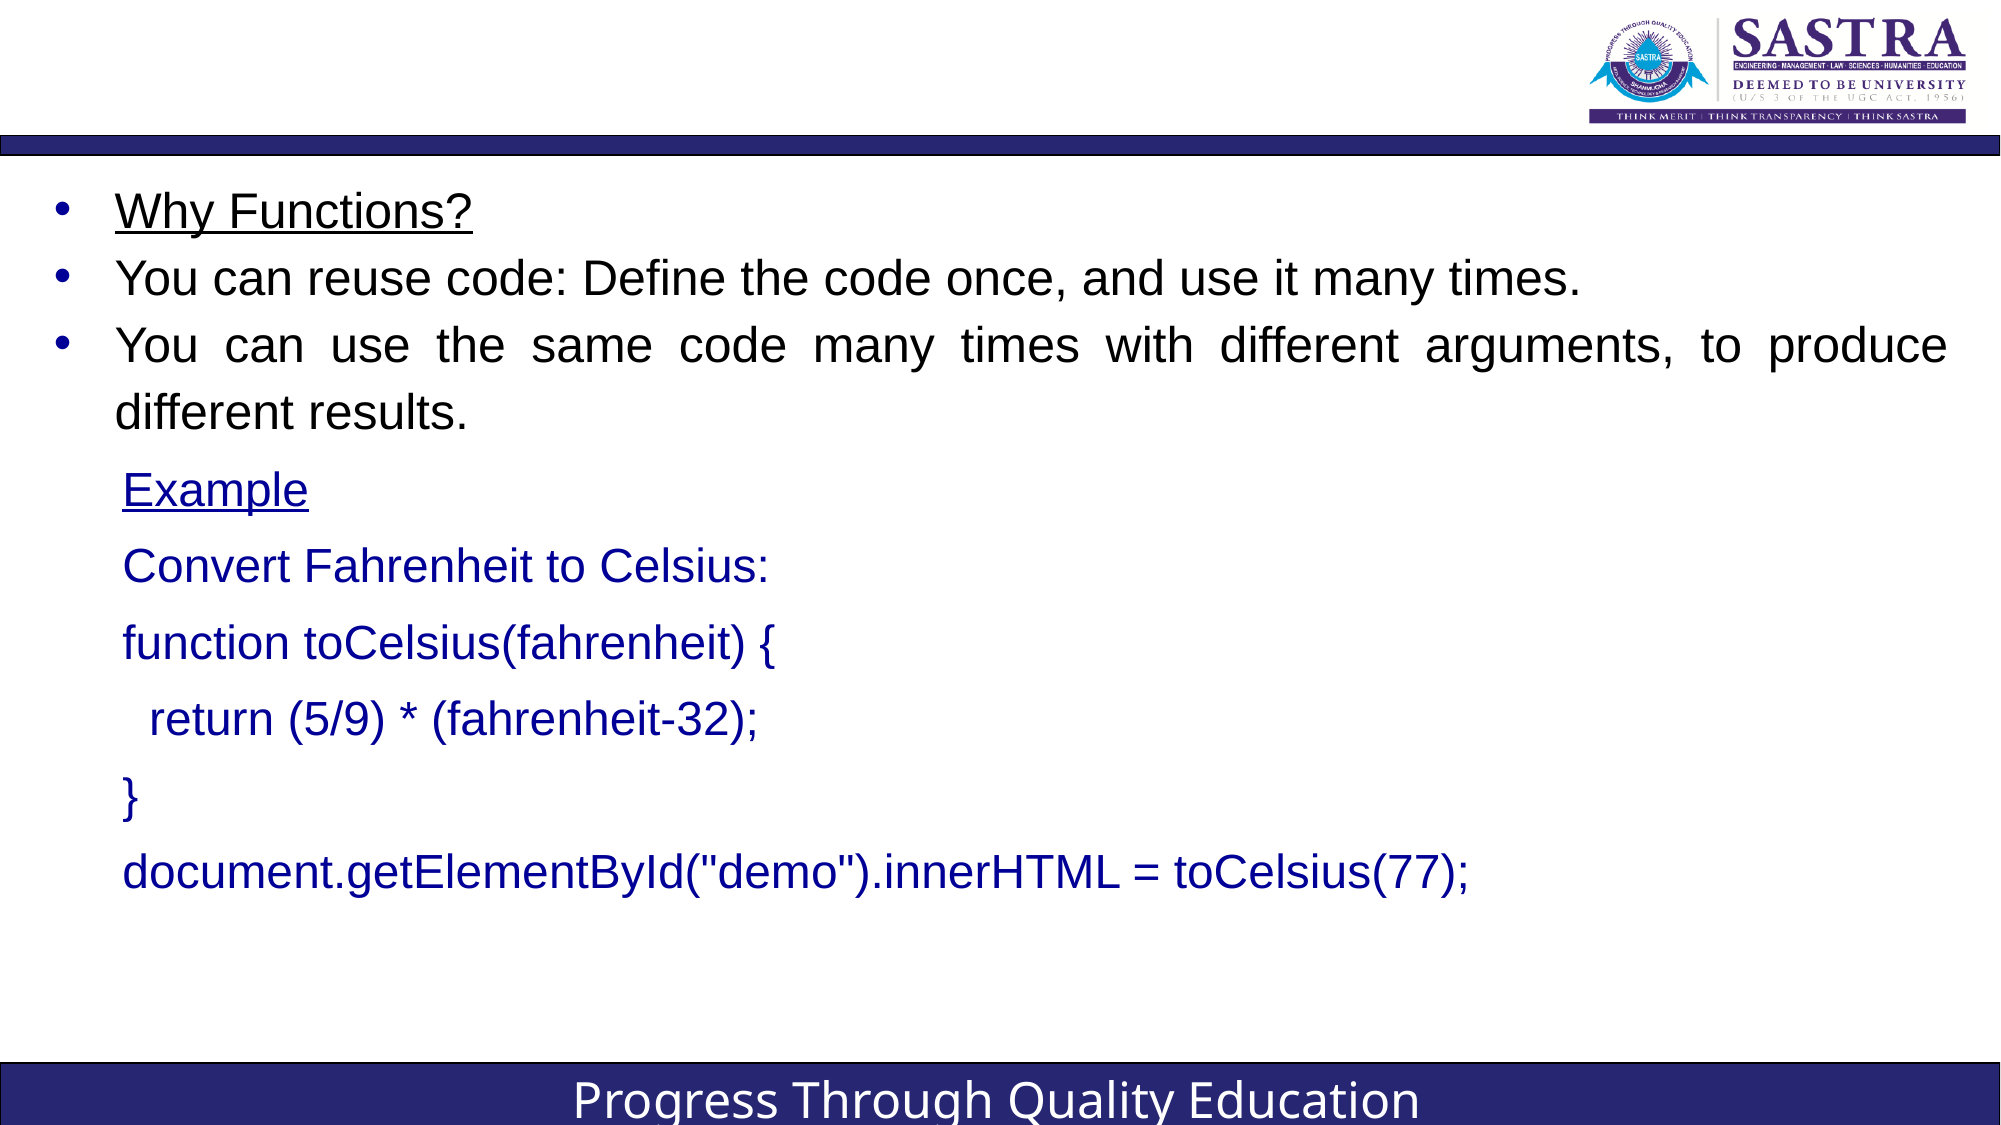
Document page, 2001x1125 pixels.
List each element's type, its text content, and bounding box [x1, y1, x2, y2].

picture [1566, 10, 1989, 130]
list Why Functions? You can reuse code: Define the code once, and use it many times. You can use the same code many times with different arguments, to produce different results. Example Convert Fahrenheit to Celsius: function toCelsius(fahrenheit) { return (5/9) * (fahrenheit-32); } document.getElementById("demo").innerHTML = toCelsius(77); [33, 162, 1967, 1032]
